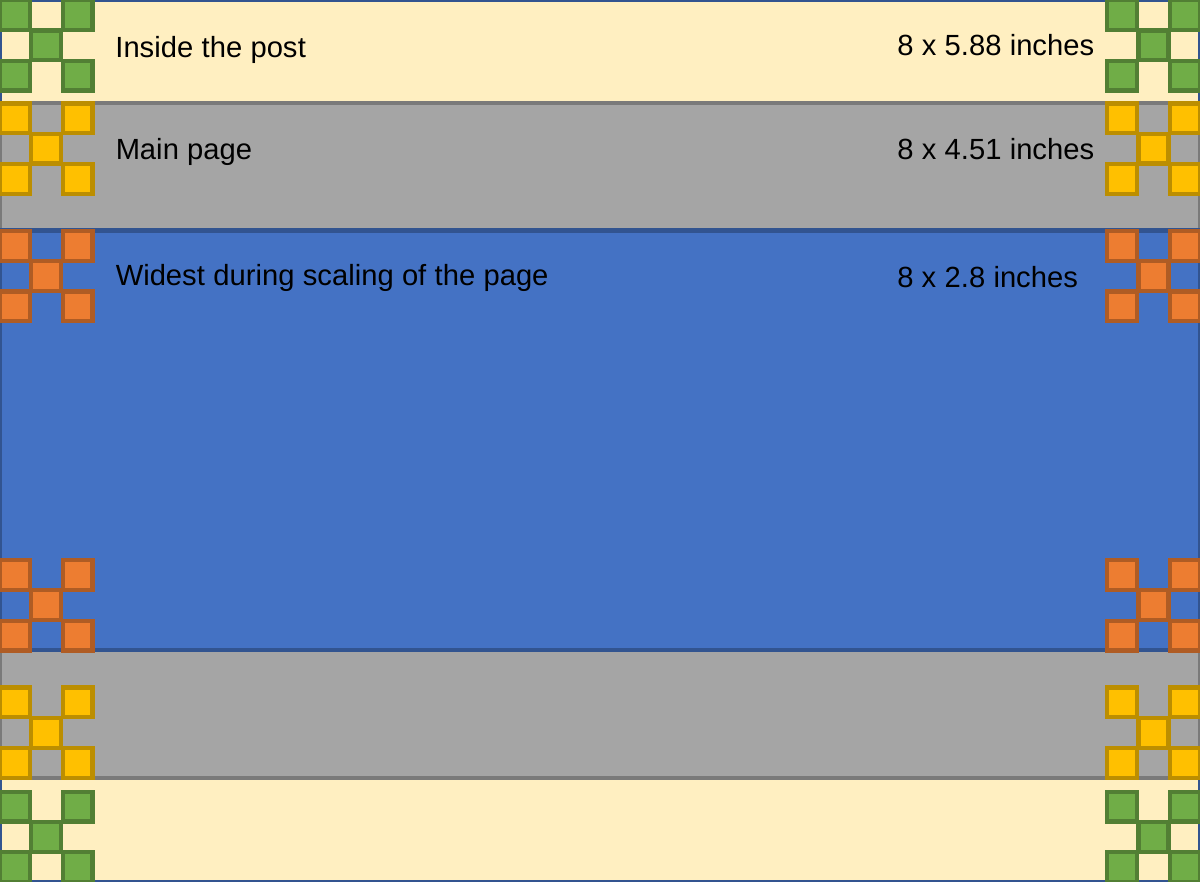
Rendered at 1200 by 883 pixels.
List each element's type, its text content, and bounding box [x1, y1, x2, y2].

text_box Widest during scaling of the page [101, 249, 565, 299]
text_box [88, 0, 1110, 101]
text_box Inside the post [100, 21, 322, 71]
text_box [1106, 0, 1200, 91]
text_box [0, 559, 93, 651]
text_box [1106, 687, 1200, 779]
text_box Main page [101, 123, 268, 174]
text_box [0, 228, 1200, 652]
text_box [0, 791, 93, 882]
text_box 8 x 2.8 inches [882, 250, 1094, 301]
text_box [0, 652, 1200, 780]
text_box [0, 230, 93, 322]
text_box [1106, 791, 1200, 882]
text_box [0, 103, 93, 195]
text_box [1106, 103, 1200, 195]
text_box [1106, 559, 1200, 651]
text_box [0, 0, 93, 91]
text_box 8 x 4.51 inches [882, 123, 1101, 174]
text_box [0, 101, 1200, 228]
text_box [1106, 230, 1200, 322]
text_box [0, 687, 93, 779]
text_box 8 x 5.88 inches [882, 19, 1101, 69]
text_box [0, 780, 1200, 882]
